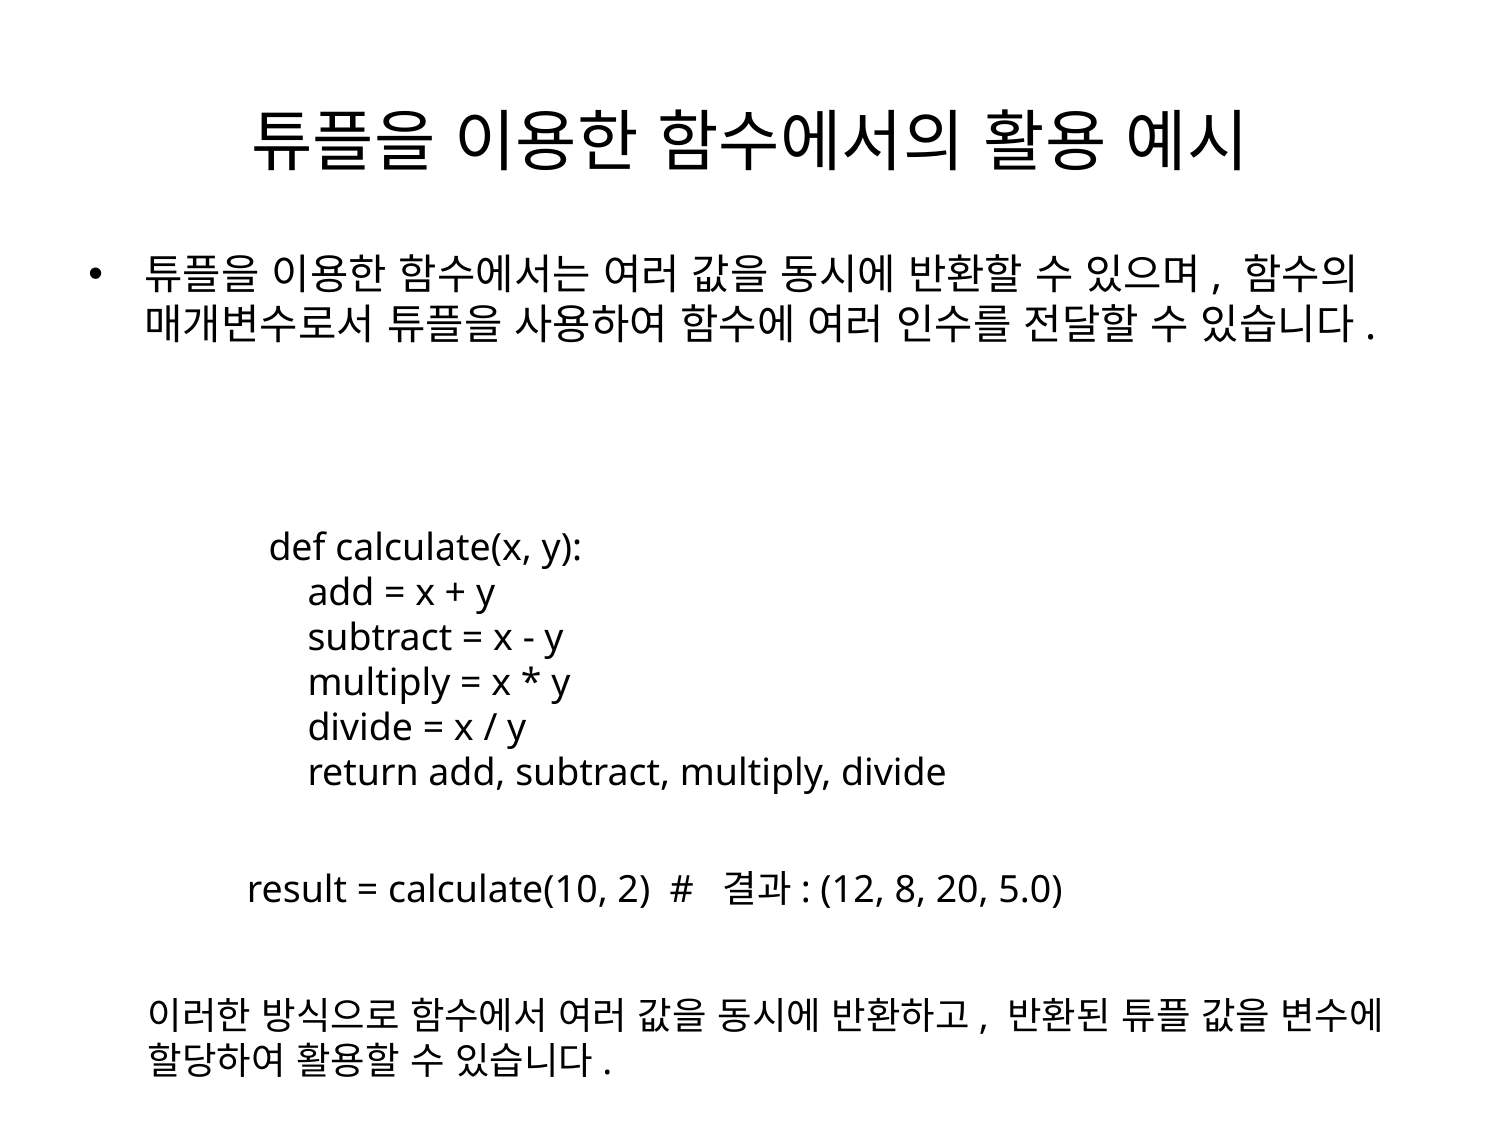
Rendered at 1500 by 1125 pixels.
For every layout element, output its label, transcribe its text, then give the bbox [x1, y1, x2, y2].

title 튜플을 이용한 함수에서의 활용 예시 [75, 45, 1425, 233]
text_box def calculate(x, y): add = x + y subtract = x - y multiply = x * y divide = x / y return add, subtract, multiply, divide [253, 515, 1004, 800]
list 튜플을 이용한 함수에서는 여러 값을 동시에 반환할 수 있으며, 함수의 매개변수로서 튜플을 사용하여 함수에 여러 인수를 전달할 수 있습니다. [73, 240, 1424, 983]
text_box 이러한 방식으로 함수에서 여러 값을 동시에 반환하고, 반환된 튜플 값을 변수에 할당하여 활용할 수 있습니다. [132, 984, 1421, 1090]
text_box result = calculate(10, 2) # 결과: (12, 8, 20, 5.0) [232, 857, 1078, 963]
